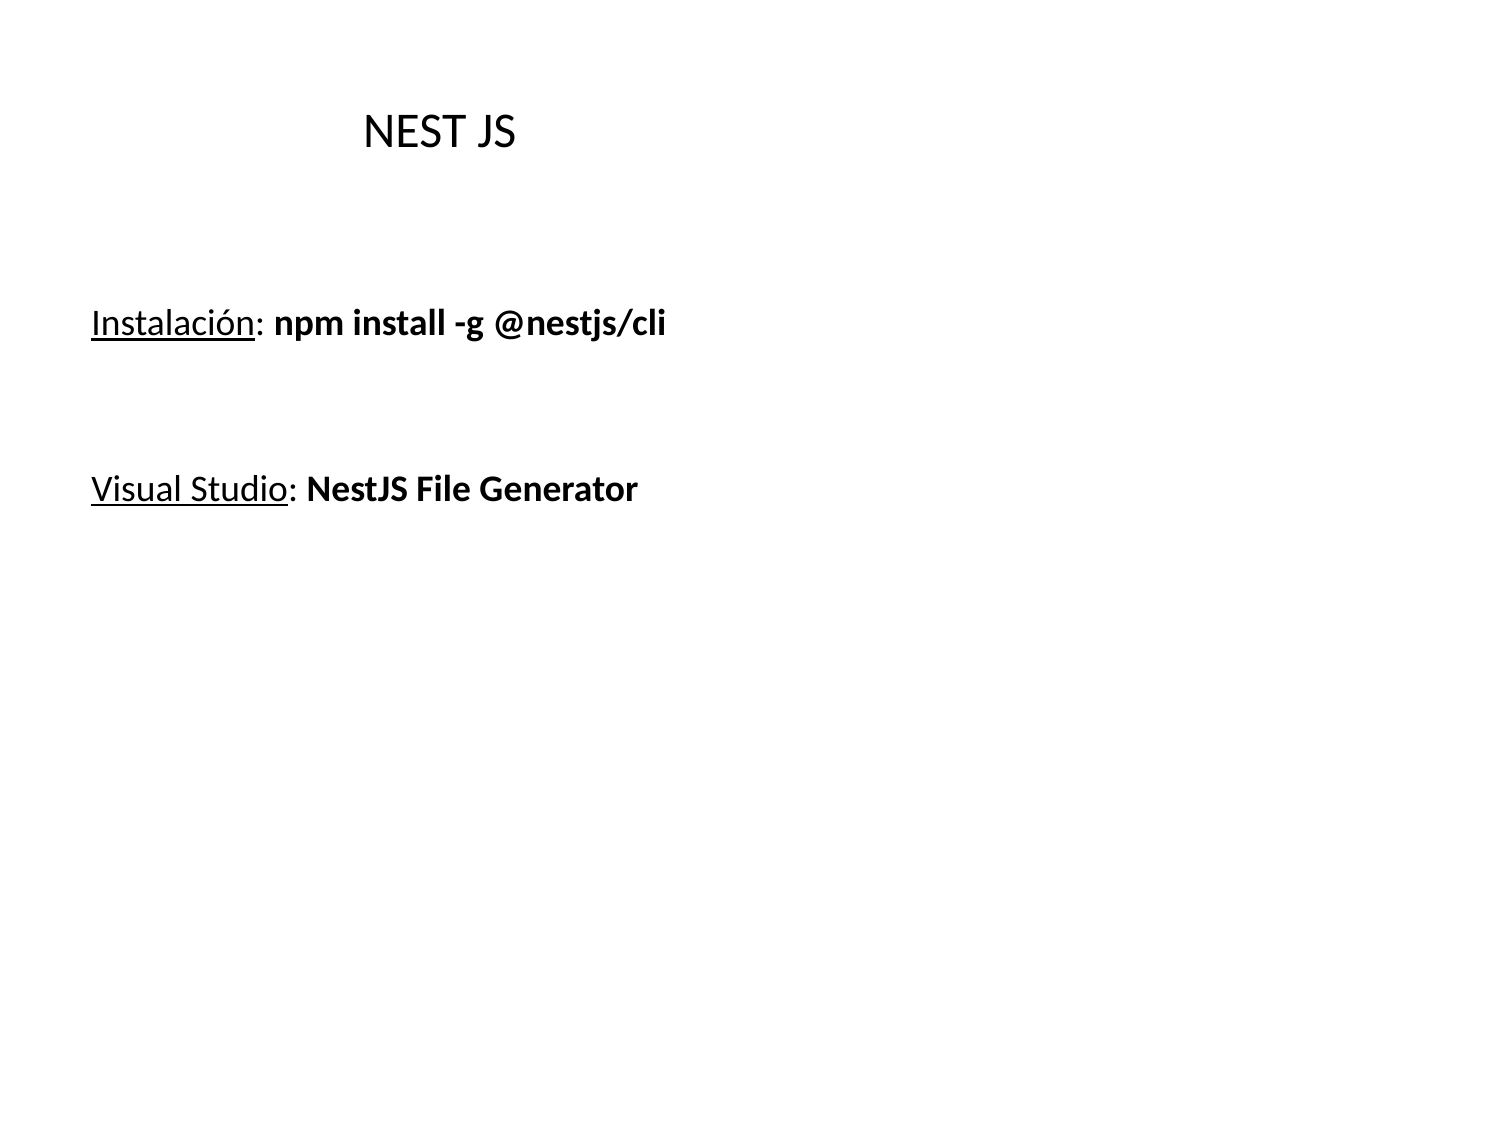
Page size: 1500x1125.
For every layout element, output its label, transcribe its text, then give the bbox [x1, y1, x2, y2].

text_box Visual Studio: NestJS File Generator [76, 456, 892, 516]
text_box Instalación: npm install -g @nestjs/cli [76, 290, 1294, 351]
text_box NEST JS [348, 89, 691, 165]
